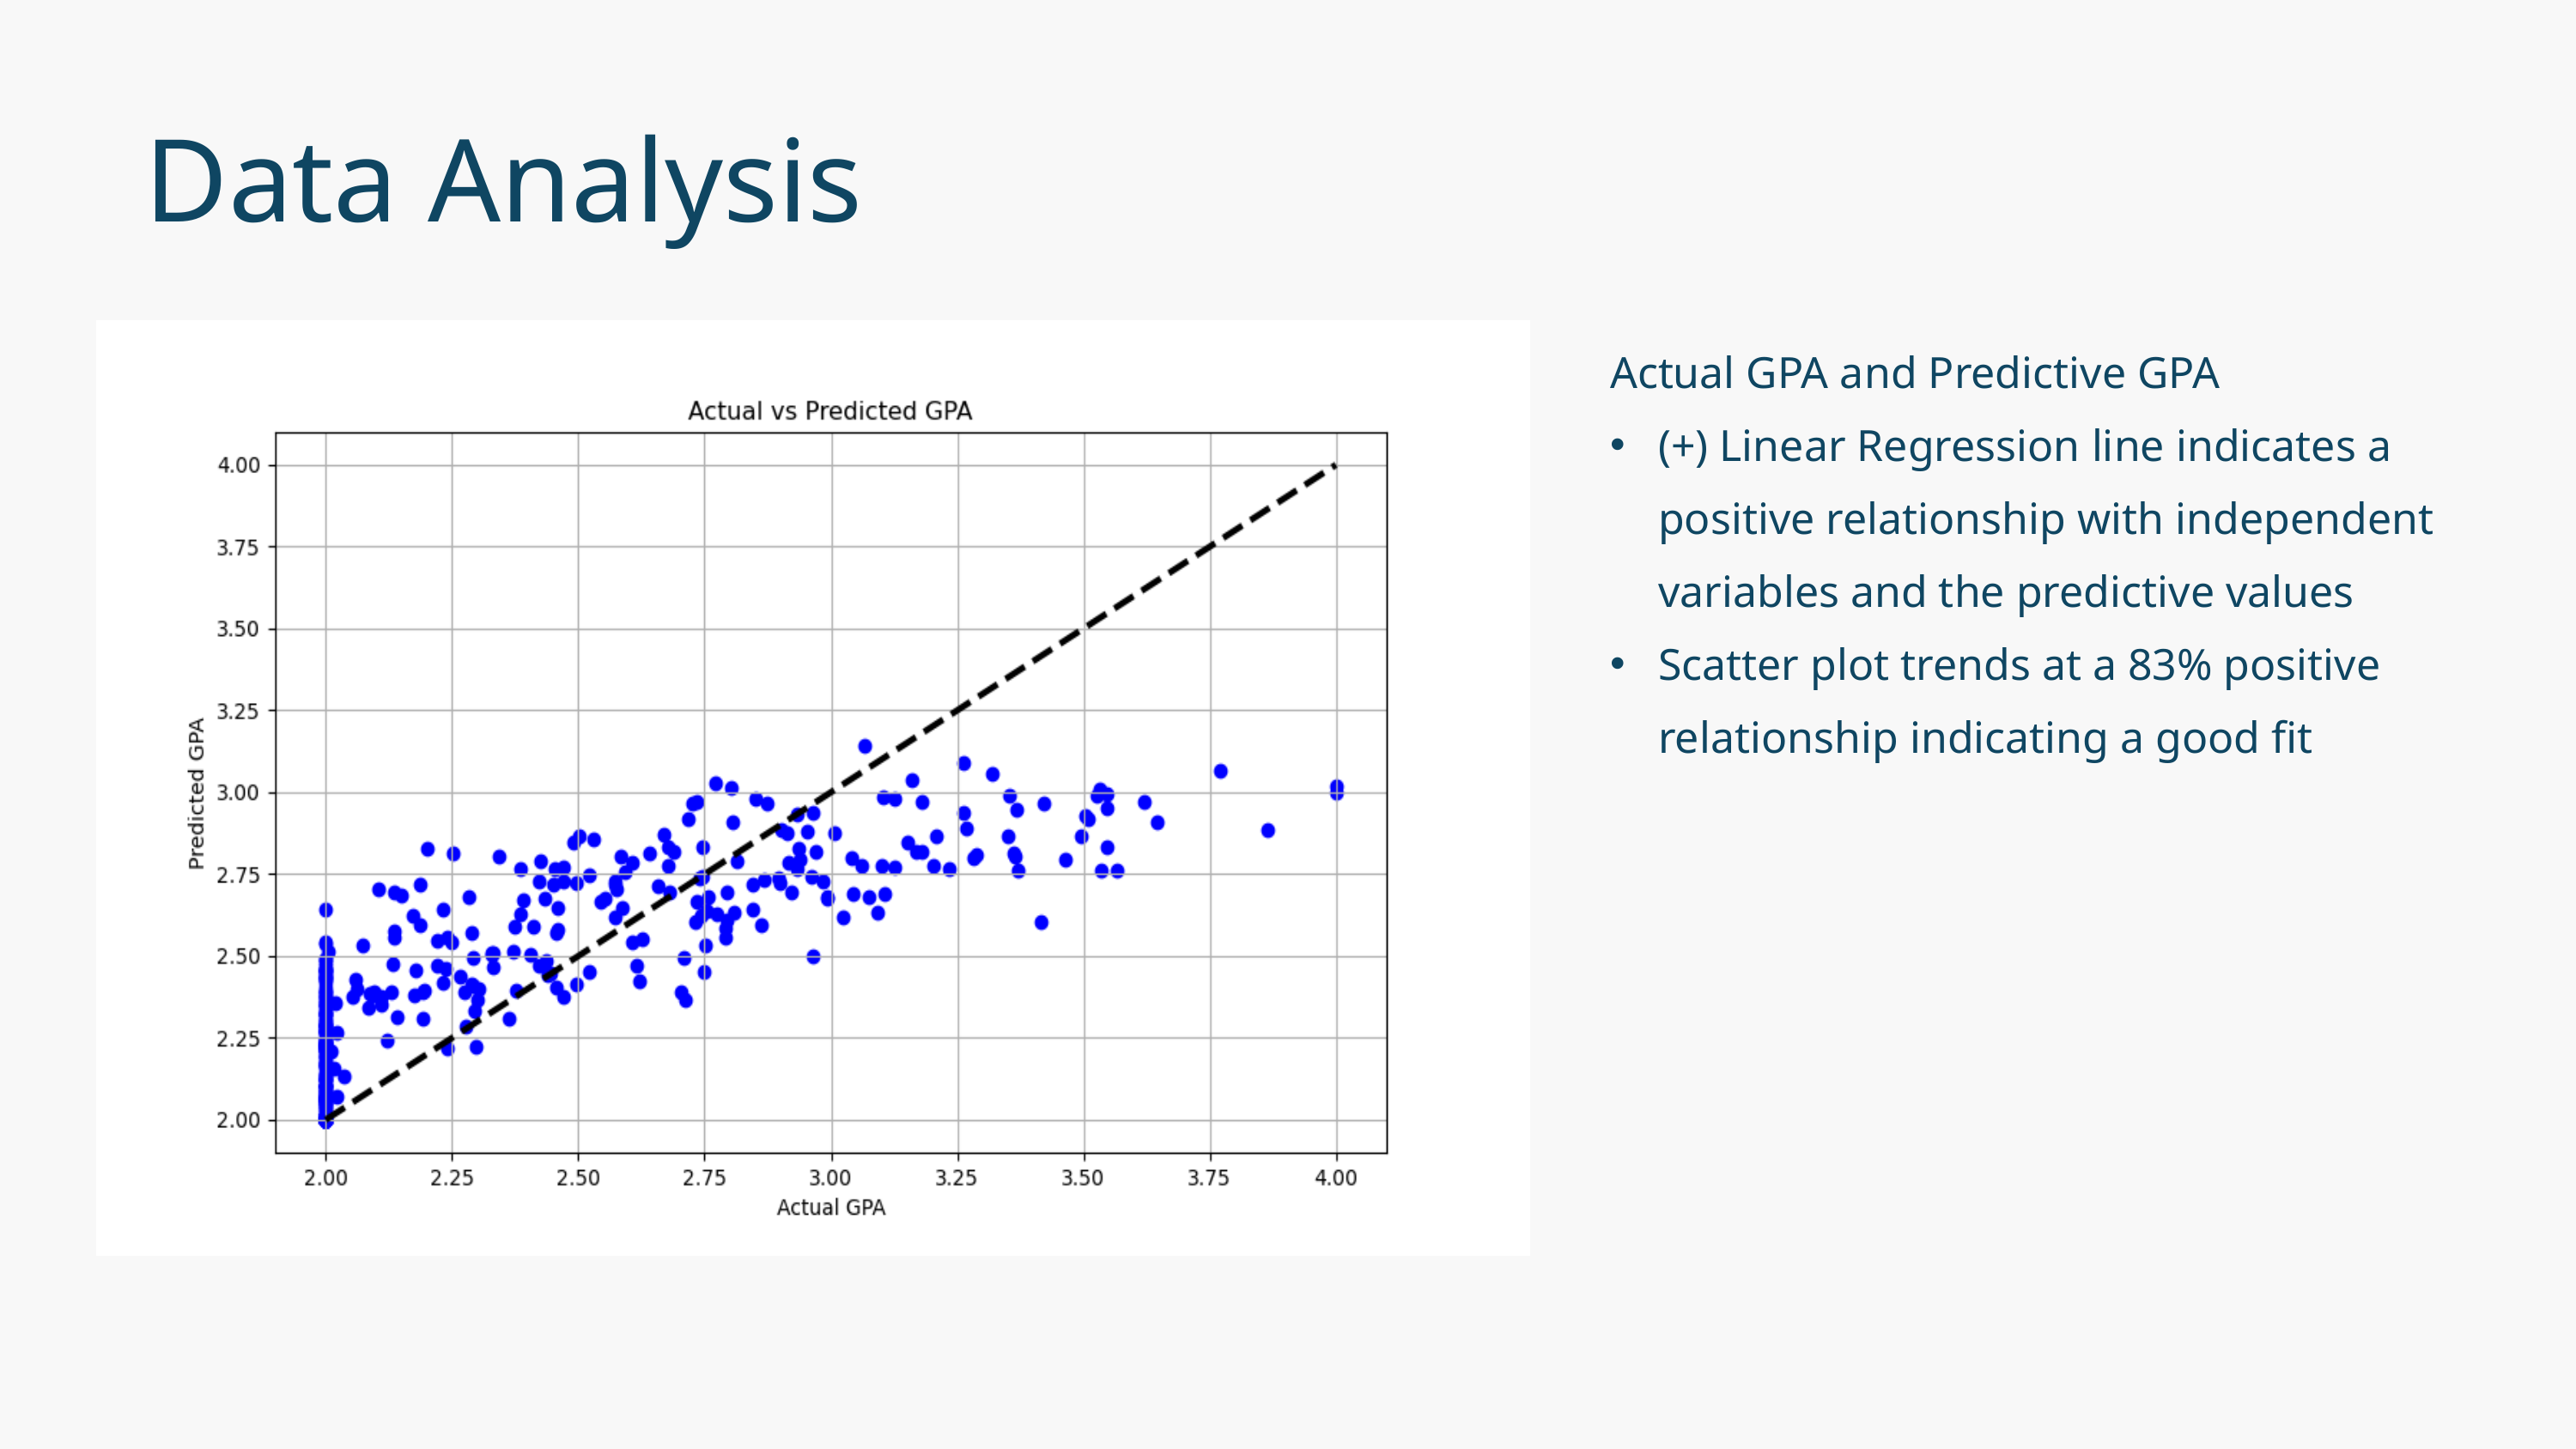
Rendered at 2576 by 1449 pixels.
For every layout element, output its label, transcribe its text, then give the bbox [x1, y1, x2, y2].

text_box Actual GPA and Predictive GPA (+) Linear Regression line indicates a positive relationship with independent variables and the predictive values Scatter plot trends at a 83% positive relationship indicating a good fit [1609, 324, 2442, 762]
picture [96, 320, 1530, 1256]
text_box Data Analysis [144, 84, 1771, 246]
